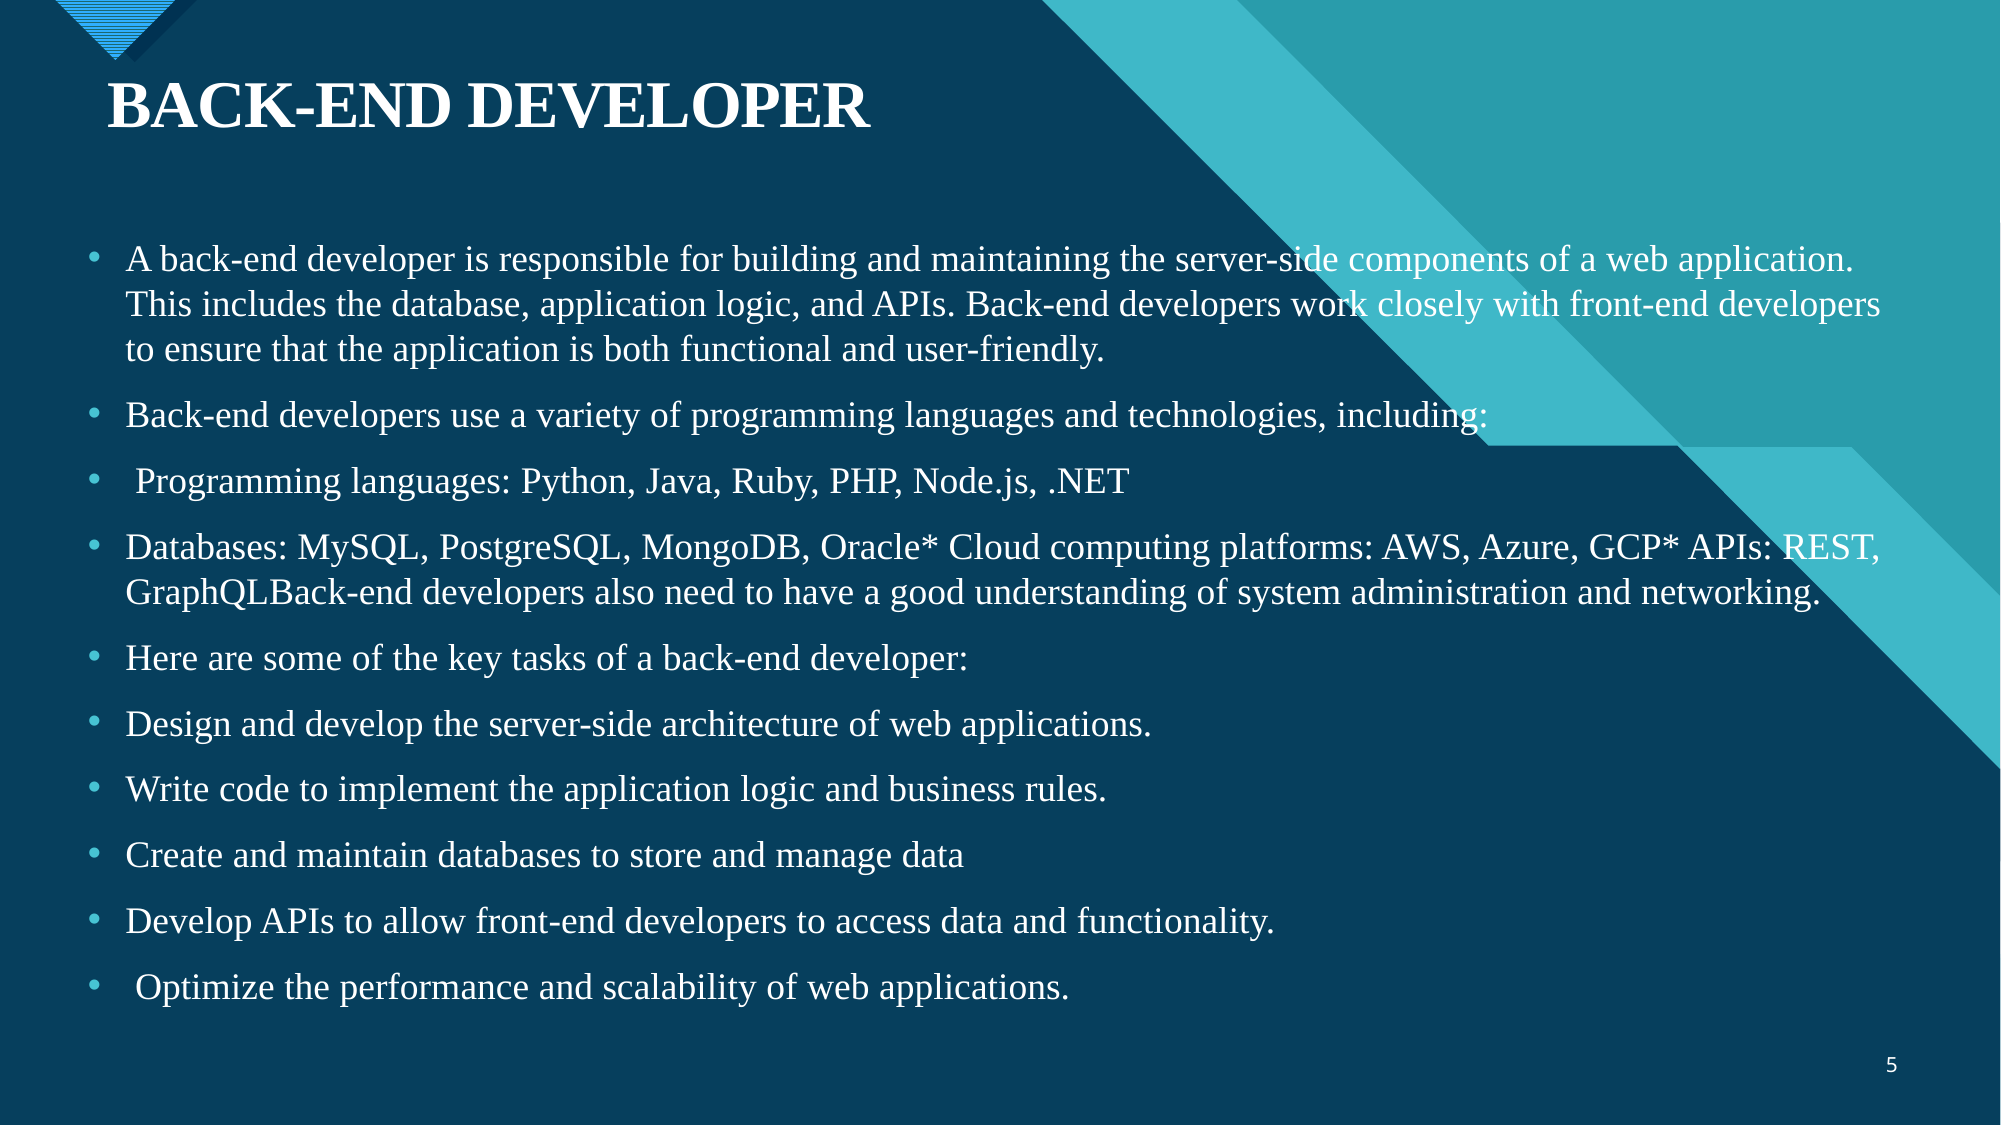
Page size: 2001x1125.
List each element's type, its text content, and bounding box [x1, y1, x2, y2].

list A back-end developer is responsible for building and maintaining the server-side components of a web application. This includes the database, application logic, and APIs. Back-end developers work closely with front-end developers to ensure that the application is both functional and user-friendly. Back-end developers use a variety of programming languages and technologies, including: Programming languages: Python, Java, Ruby, PHP, Node.js, .NET Databases: MySQL, PostgreSQL, MongoDB, Oracle* Cloud computing platforms: AWS, Azure, GCP* APIs: REST, GraphQLBack-end developers also need to have a good understanding of system administration and networking. Here are some of the key tasks of a back-end developer: Design and develop the server-side architecture of web applications. Write code to implement the application logic and business rules. Create and maintain databases to store and manage data Develop APIs to allow front-end developers to access data and functionality. Optimize the performance and scalability of web applications. [72, 226, 1913, 1013]
title BACK-END DEVELOPER [92, 62, 1913, 151]
slide_number 5 [1845, 1035, 1913, 1096]
